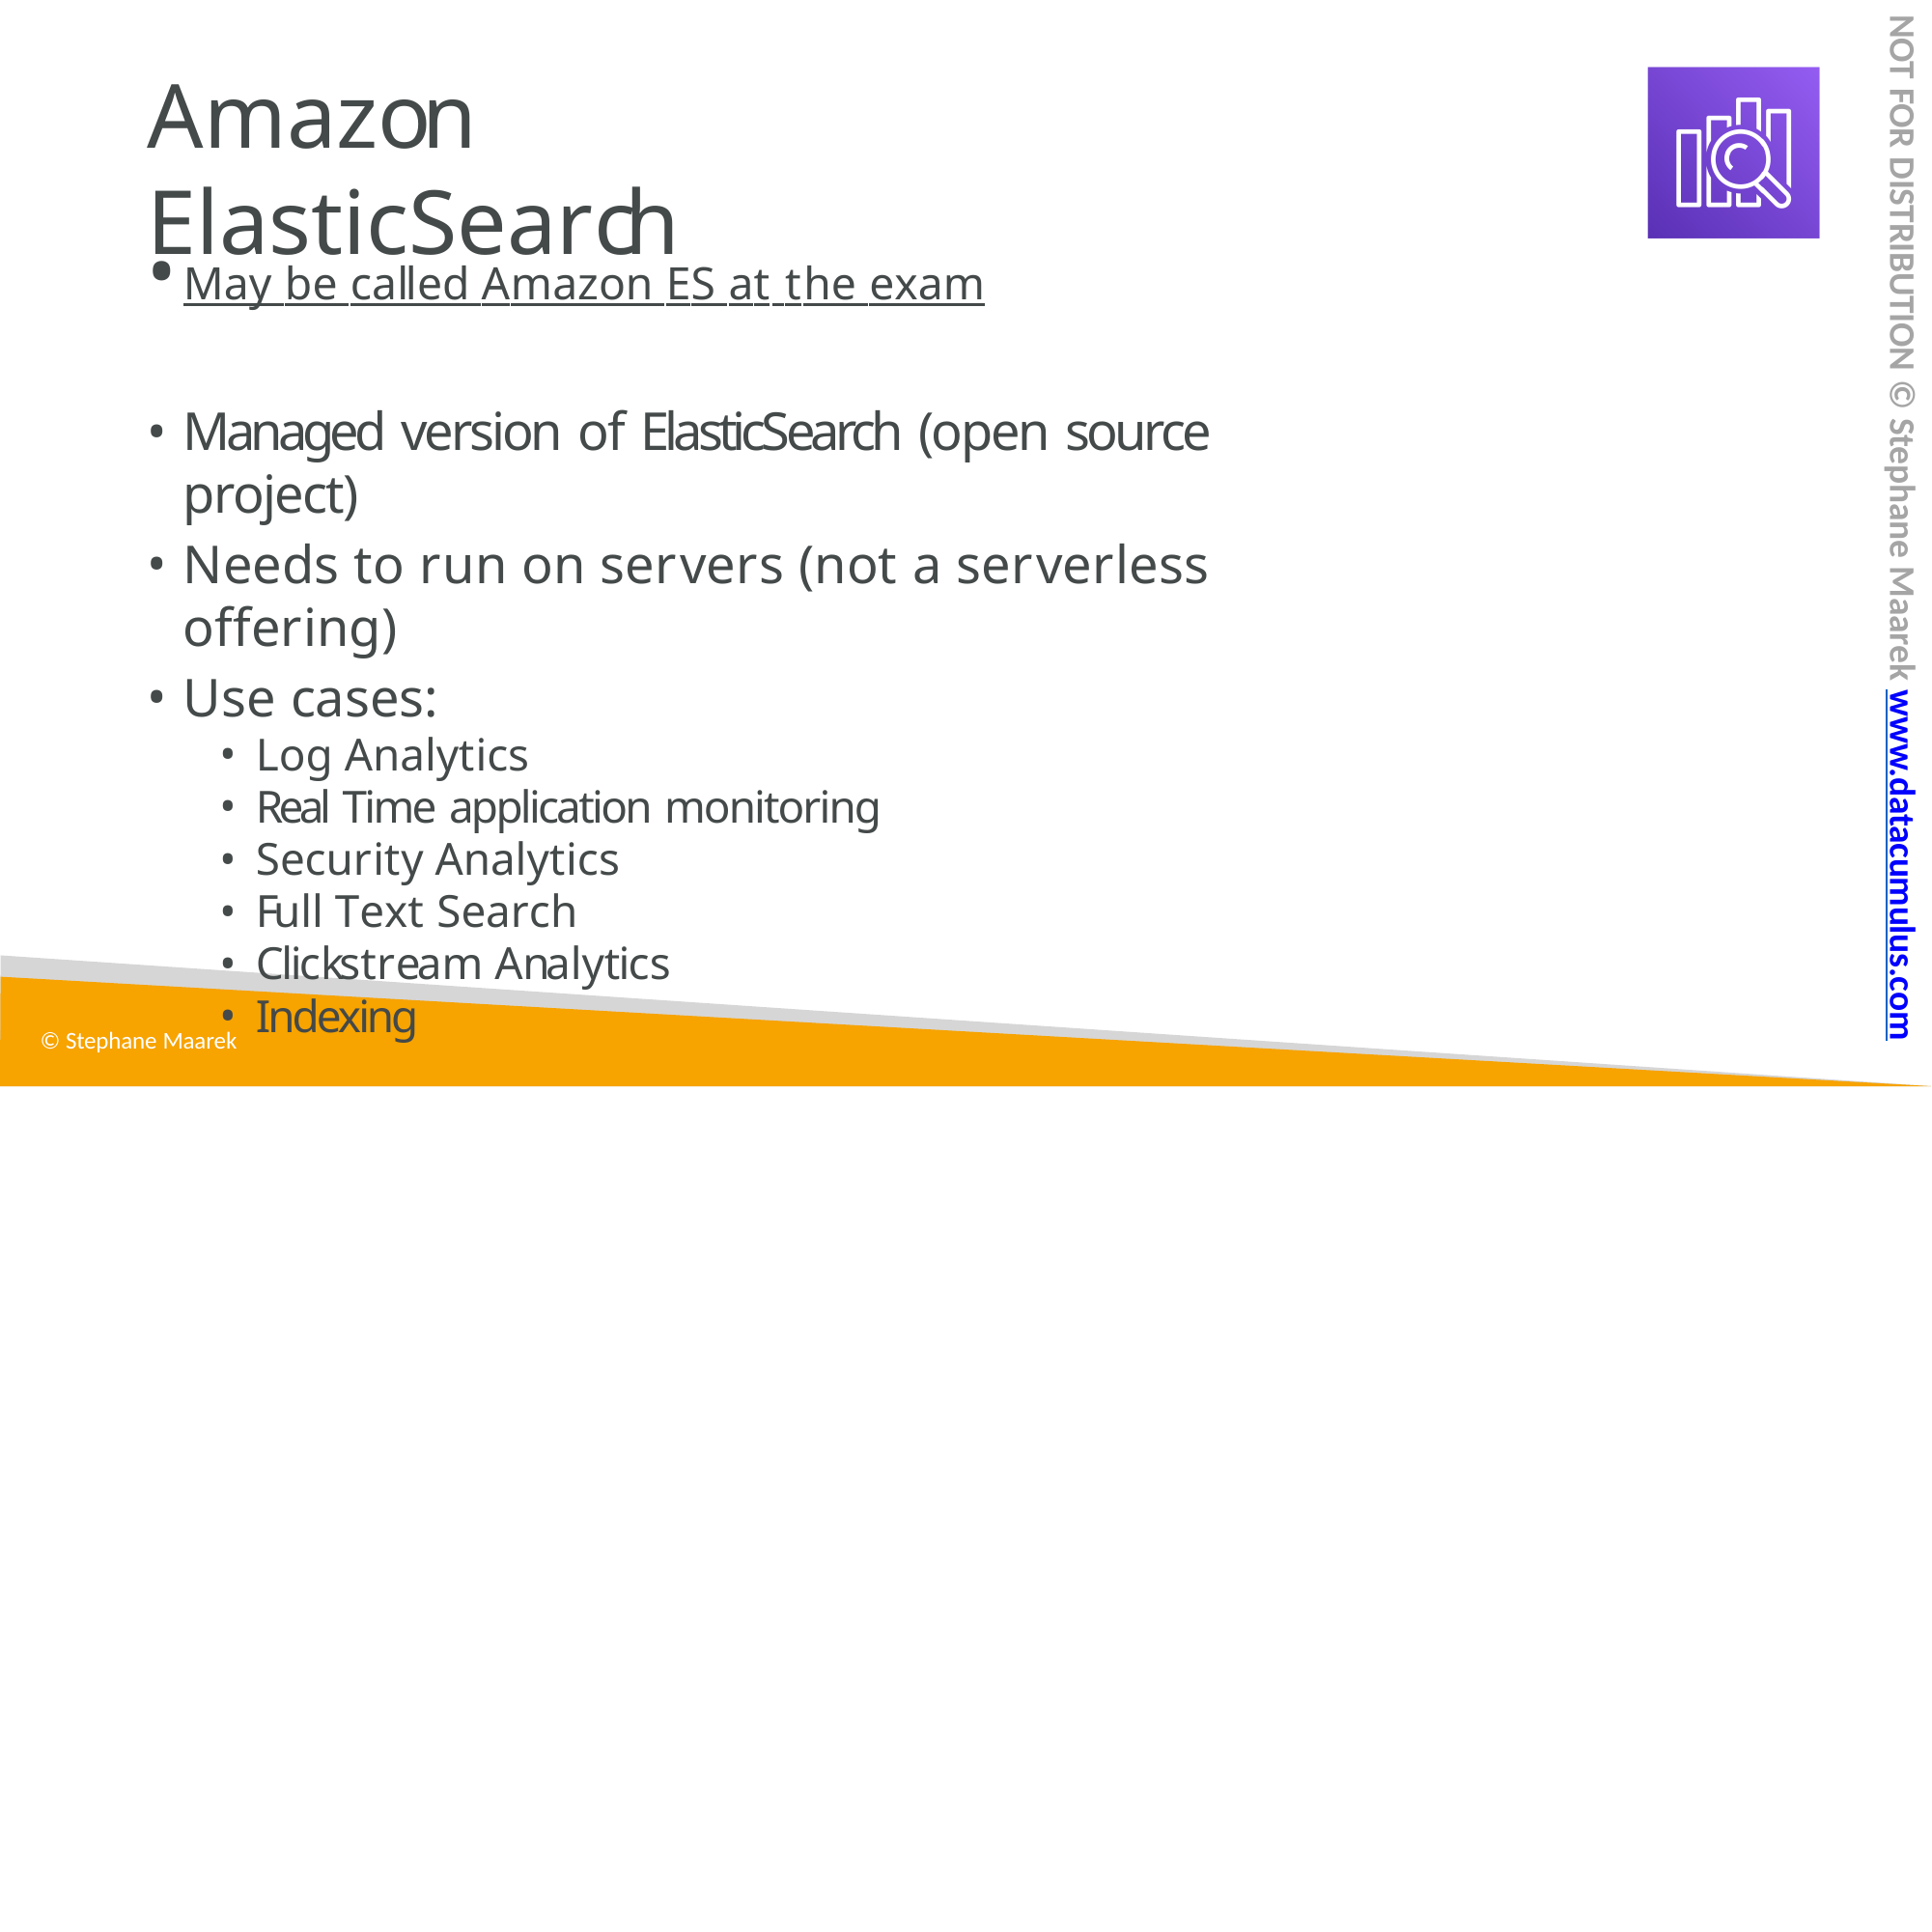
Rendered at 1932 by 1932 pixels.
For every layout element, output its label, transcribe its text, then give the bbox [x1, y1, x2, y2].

picture [1647, 67, 1820, 239]
title Amazon ElasticSearch [145, 58, 906, 221]
text_box NOT FOR DISTRIBUTION © Stephane Maarek www.datacumulus.com [1877, 12, 1926, 1051]
text_box May be called Amazon ES at the exam Managed version of ElasticSearch (open source project) Needs to run on servers (not a serverless offering) Use cases: Log Analytics Real Time application monitoring Security Analytics Full Text Search Clickstream Analytics Indexing [145, 221, 1332, 1042]
text_box © Stephane Maarek [38, 1022, 241, 1054]
